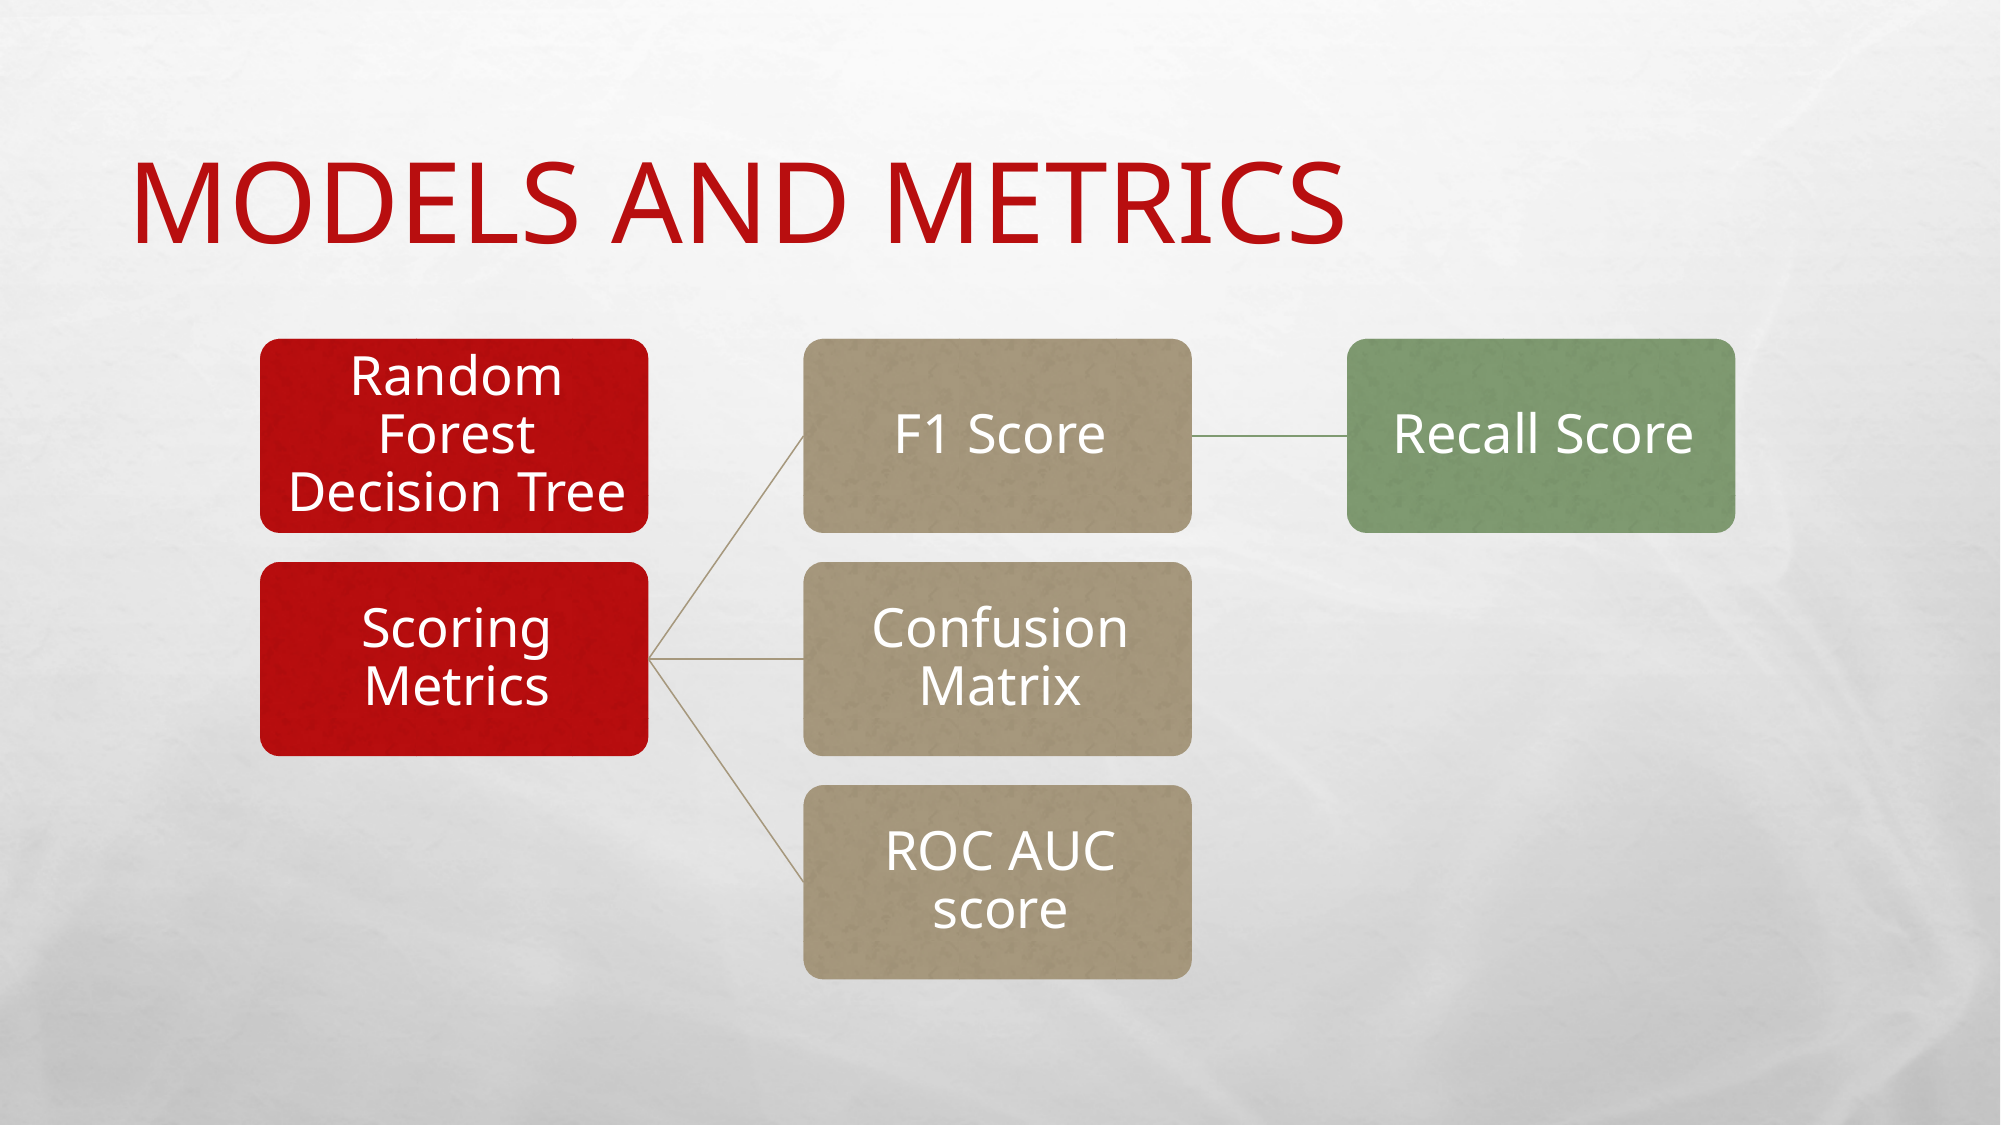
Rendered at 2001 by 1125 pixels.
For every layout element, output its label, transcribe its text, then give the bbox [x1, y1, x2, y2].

text_box [0, 0, 2000, 1125]
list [112, 338, 1884, 980]
title Models and Metrics [112, 112, 1883, 302]
